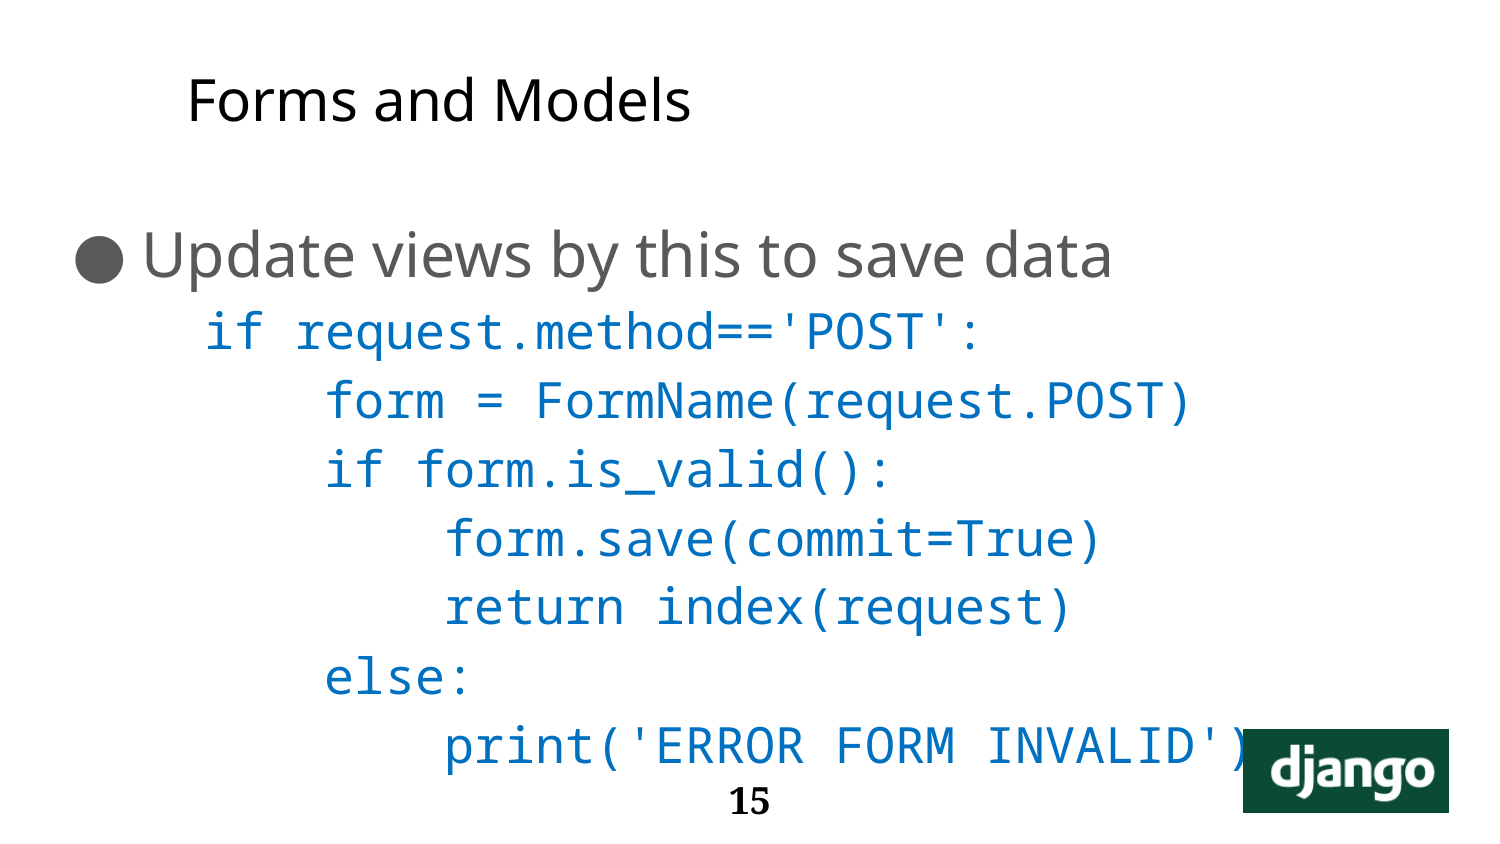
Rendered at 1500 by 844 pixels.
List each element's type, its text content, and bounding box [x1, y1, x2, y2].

list Update views by this to save data if request.method=='POST': form = FormName(request.POST) if form.is_valid(): form.save(commit=True) return index(request) else: print('ERROR FORM INVALID') [51, 189, 1449, 750]
picture [1243, 729, 1450, 814]
text_box 15 [575, 756, 925, 835]
title Forms and Models [171, 48, 1449, 143]
